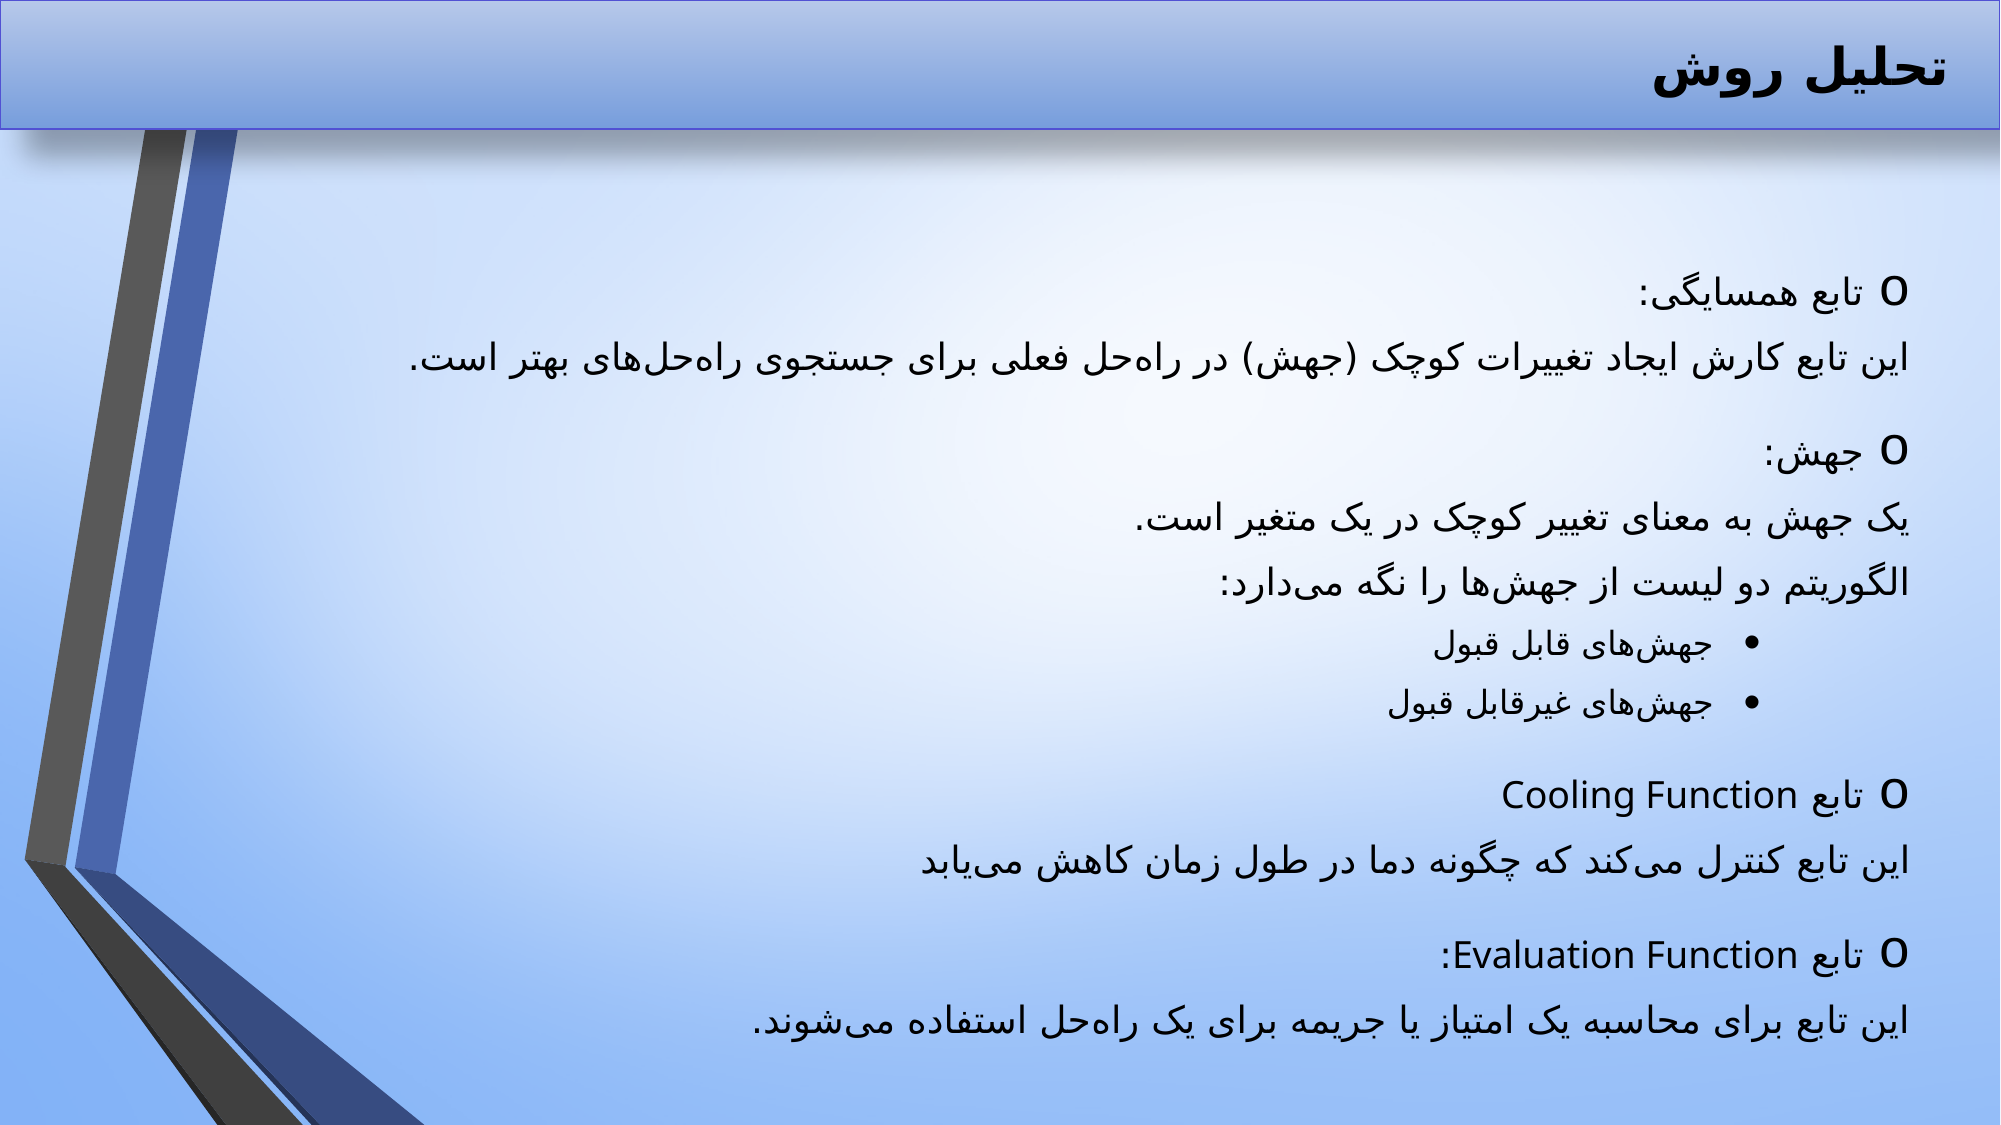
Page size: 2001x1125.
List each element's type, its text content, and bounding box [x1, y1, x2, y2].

title تحلیل روش [0, 0, 2000, 130]
list تابع همسایگی: این تابع کارش ایجاد تغییرات کوچک (جهش) در راه‌حل فعلی برای جستجوی راه‌حل‌های بهتر است. جهش: یک جهش به معنای تغییر کوچک در یک متغیر است. الگوریتم دو لیست از جهش‌ها را نگه می‌دارد: جهش‌های قابل ‌قبول جهش‌های غیرقابل ‌قبول تابع Cooling Function این تابع کنترل می‌کند که چگونه دما در طول زمان کاهش می‌یابد تابع Evaluation Function: این تابع برای محاسبه یک امتیاز یا جریمه برای یک راه‌حل استفاده می‌شوند. [225, 218, 1926, 1088]
